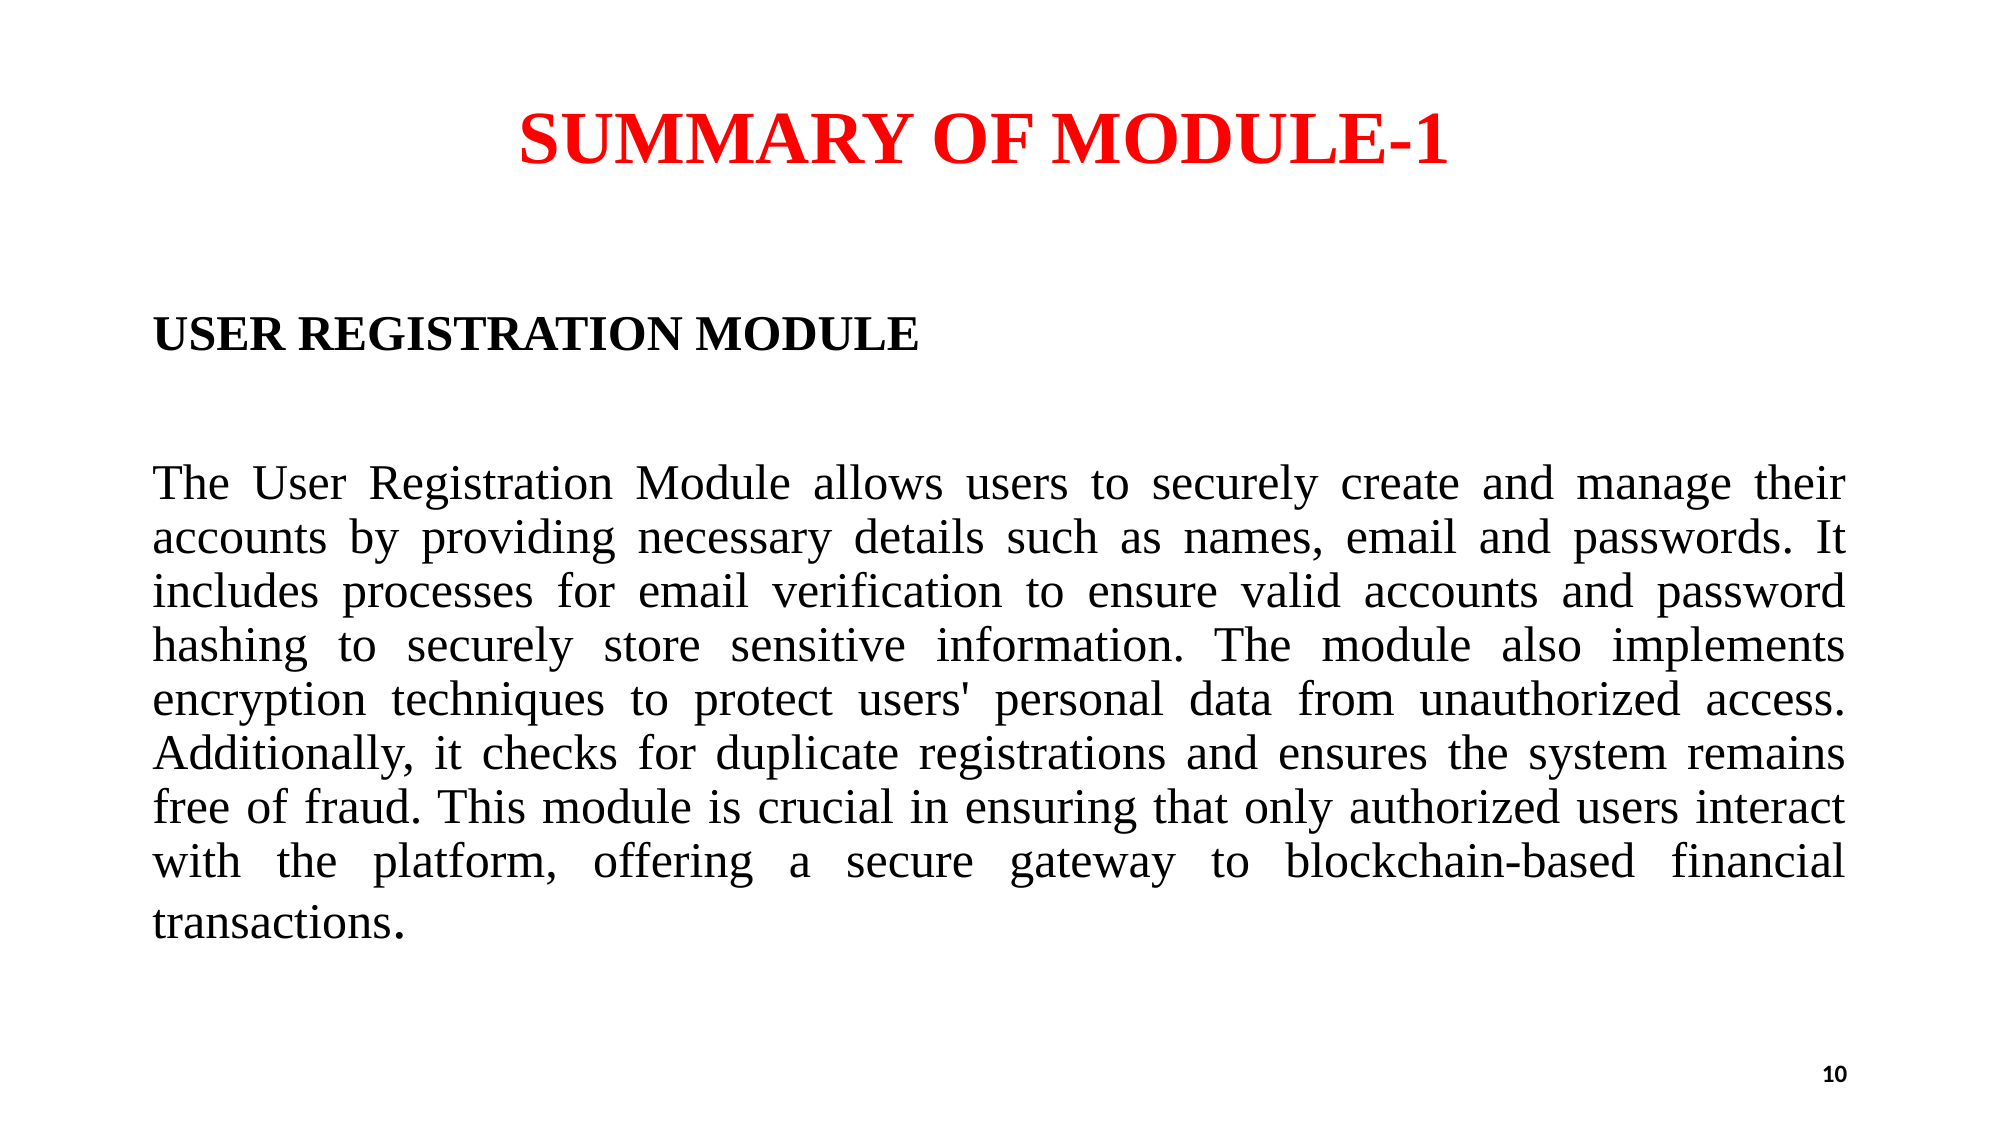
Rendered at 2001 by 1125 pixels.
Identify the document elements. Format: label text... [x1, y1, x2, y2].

title SUMMARY OF MODULE-1 [0, 83, 1986, 195]
list USER REGISTRATION MODULE The User Registration Module allows users to securely create and manage their accounts by providing necessary details such as names, email and passwords. It includes processes for email verification to ensure valid accounts and password hashing to securely store sensitive information. The module also implements encryption techniques to protect users' personal data from unauthorized access. Additionally, it checks for duplicate registrations and ensures the system remains free of fraud. This module is crucial in ensuring that only authorized users interact with the platform, offering a secure gateway to blockchain-based financial transactions. [137, 299, 1863, 1014]
slide_number 10 [1412, 1042, 1863, 1103]
